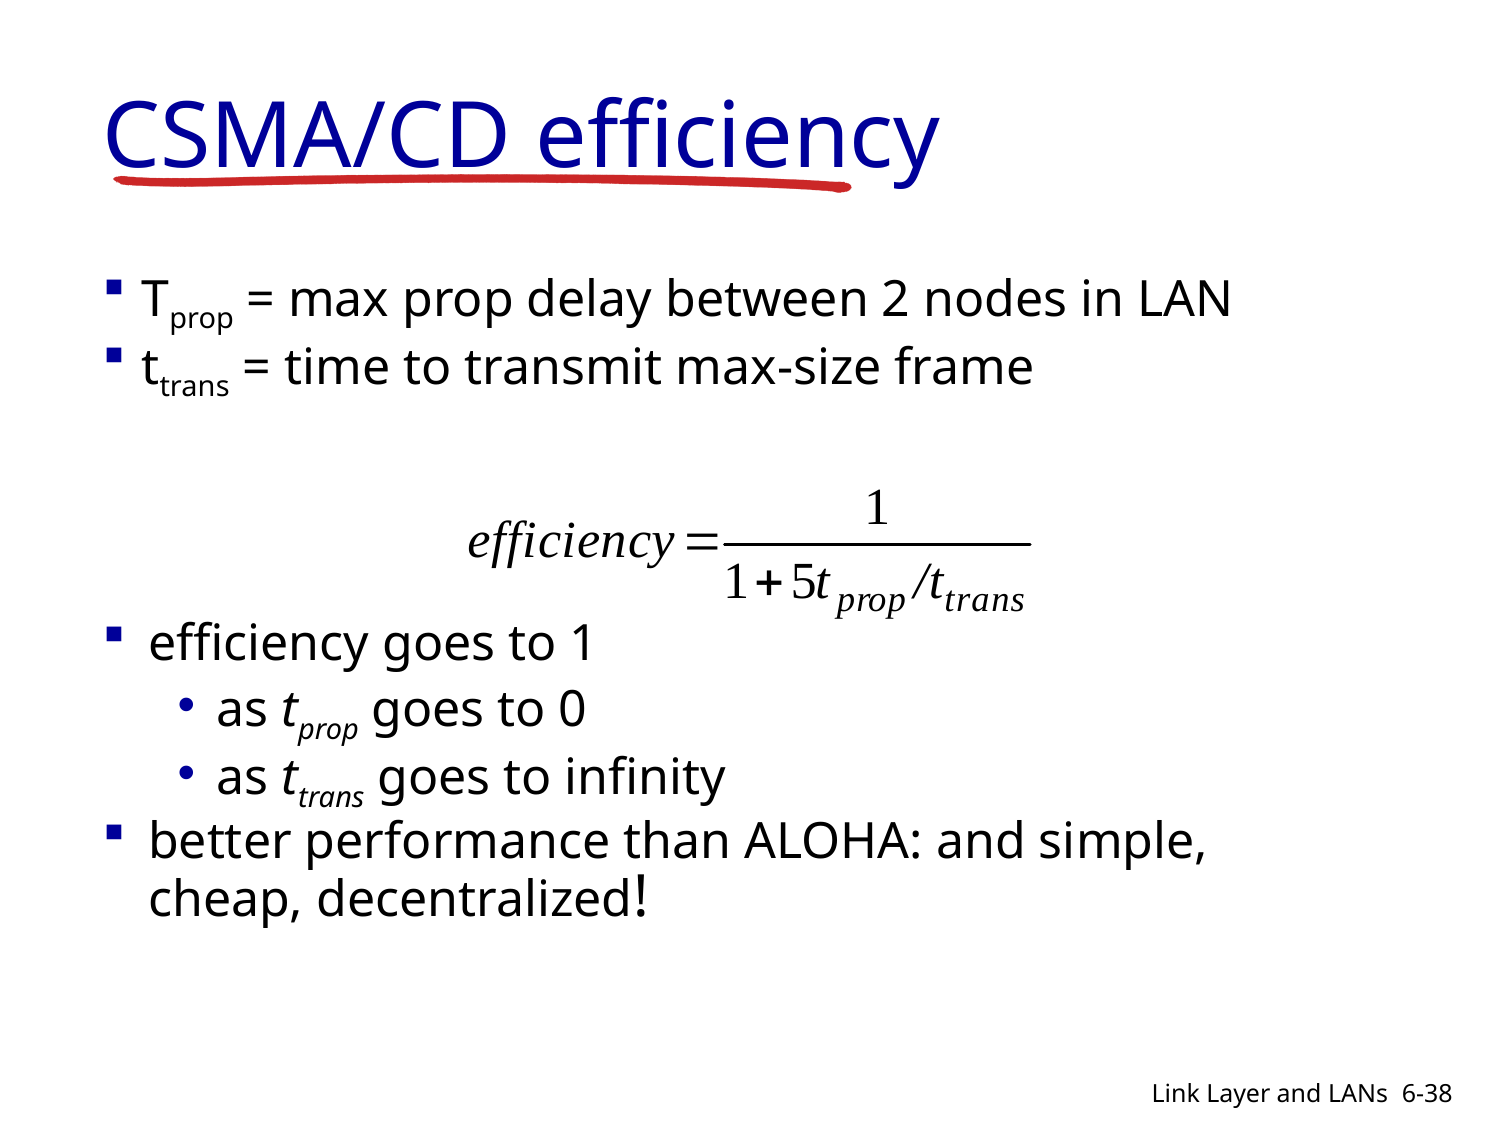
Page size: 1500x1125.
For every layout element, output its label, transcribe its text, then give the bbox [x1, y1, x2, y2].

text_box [458, 468, 1045, 631]
list Tprop = max prop delay between 2 nodes in LAN ttrans = time to transmit max-size frame efficiency goes to 1 as tprop goes to 0 as ttrans goes to infinity better performance than ALOHA: and simple, cheap, decentralized! [87, 262, 1363, 539]
picture [110, 169, 861, 199]
title CSMA/CD efficiency [87, 37, 1363, 225]
slide_number 6-38 [1387, 1069, 1478, 1115]
footer Link Layer and LANs [1045, 1069, 1404, 1110]
